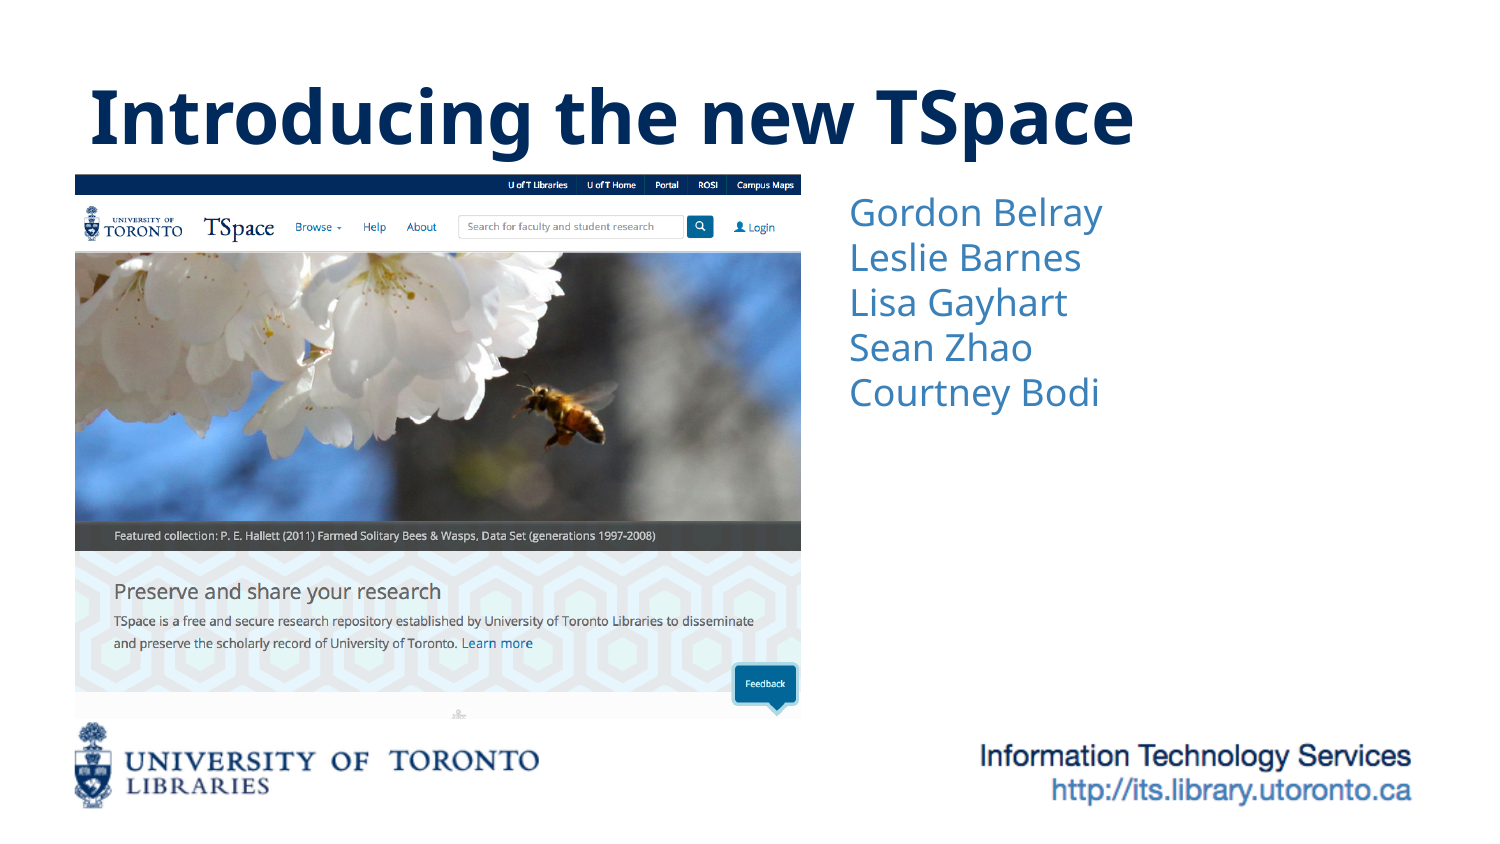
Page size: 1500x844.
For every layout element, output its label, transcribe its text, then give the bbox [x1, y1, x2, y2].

picture [0, 0, 1500, 844]
title Introducing the new TSpace [75, 33, 1425, 175]
list Gordon Belray Leslie Barnes Lisa Gayhart Sean Zhao Courtney Bodi [834, 174, 1425, 691]
